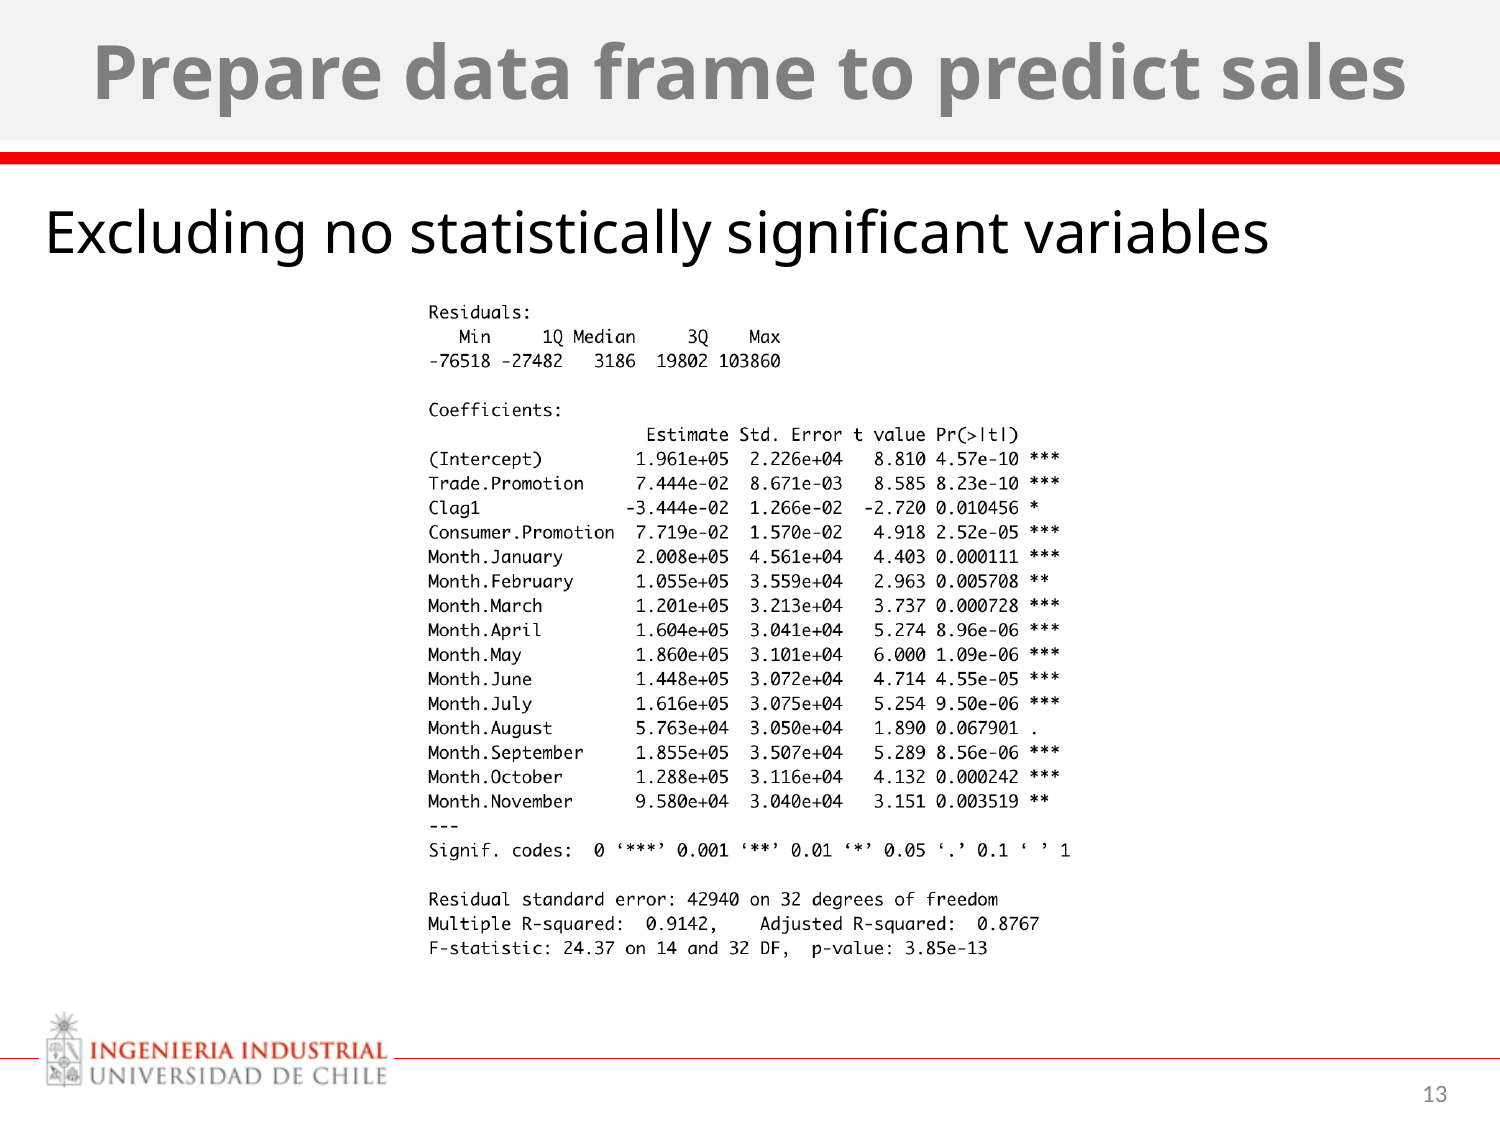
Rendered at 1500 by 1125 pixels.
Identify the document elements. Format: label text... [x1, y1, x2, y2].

list Excluding no statistically significant variables [29, 187, 1475, 1013]
title Prepare data frame to predict sales [0, 0, 1500, 141]
picture [39, 1013, 394, 1092]
picture [421, 295, 1117, 977]
slide_number ‹#› [1287, 1072, 1463, 1113]
